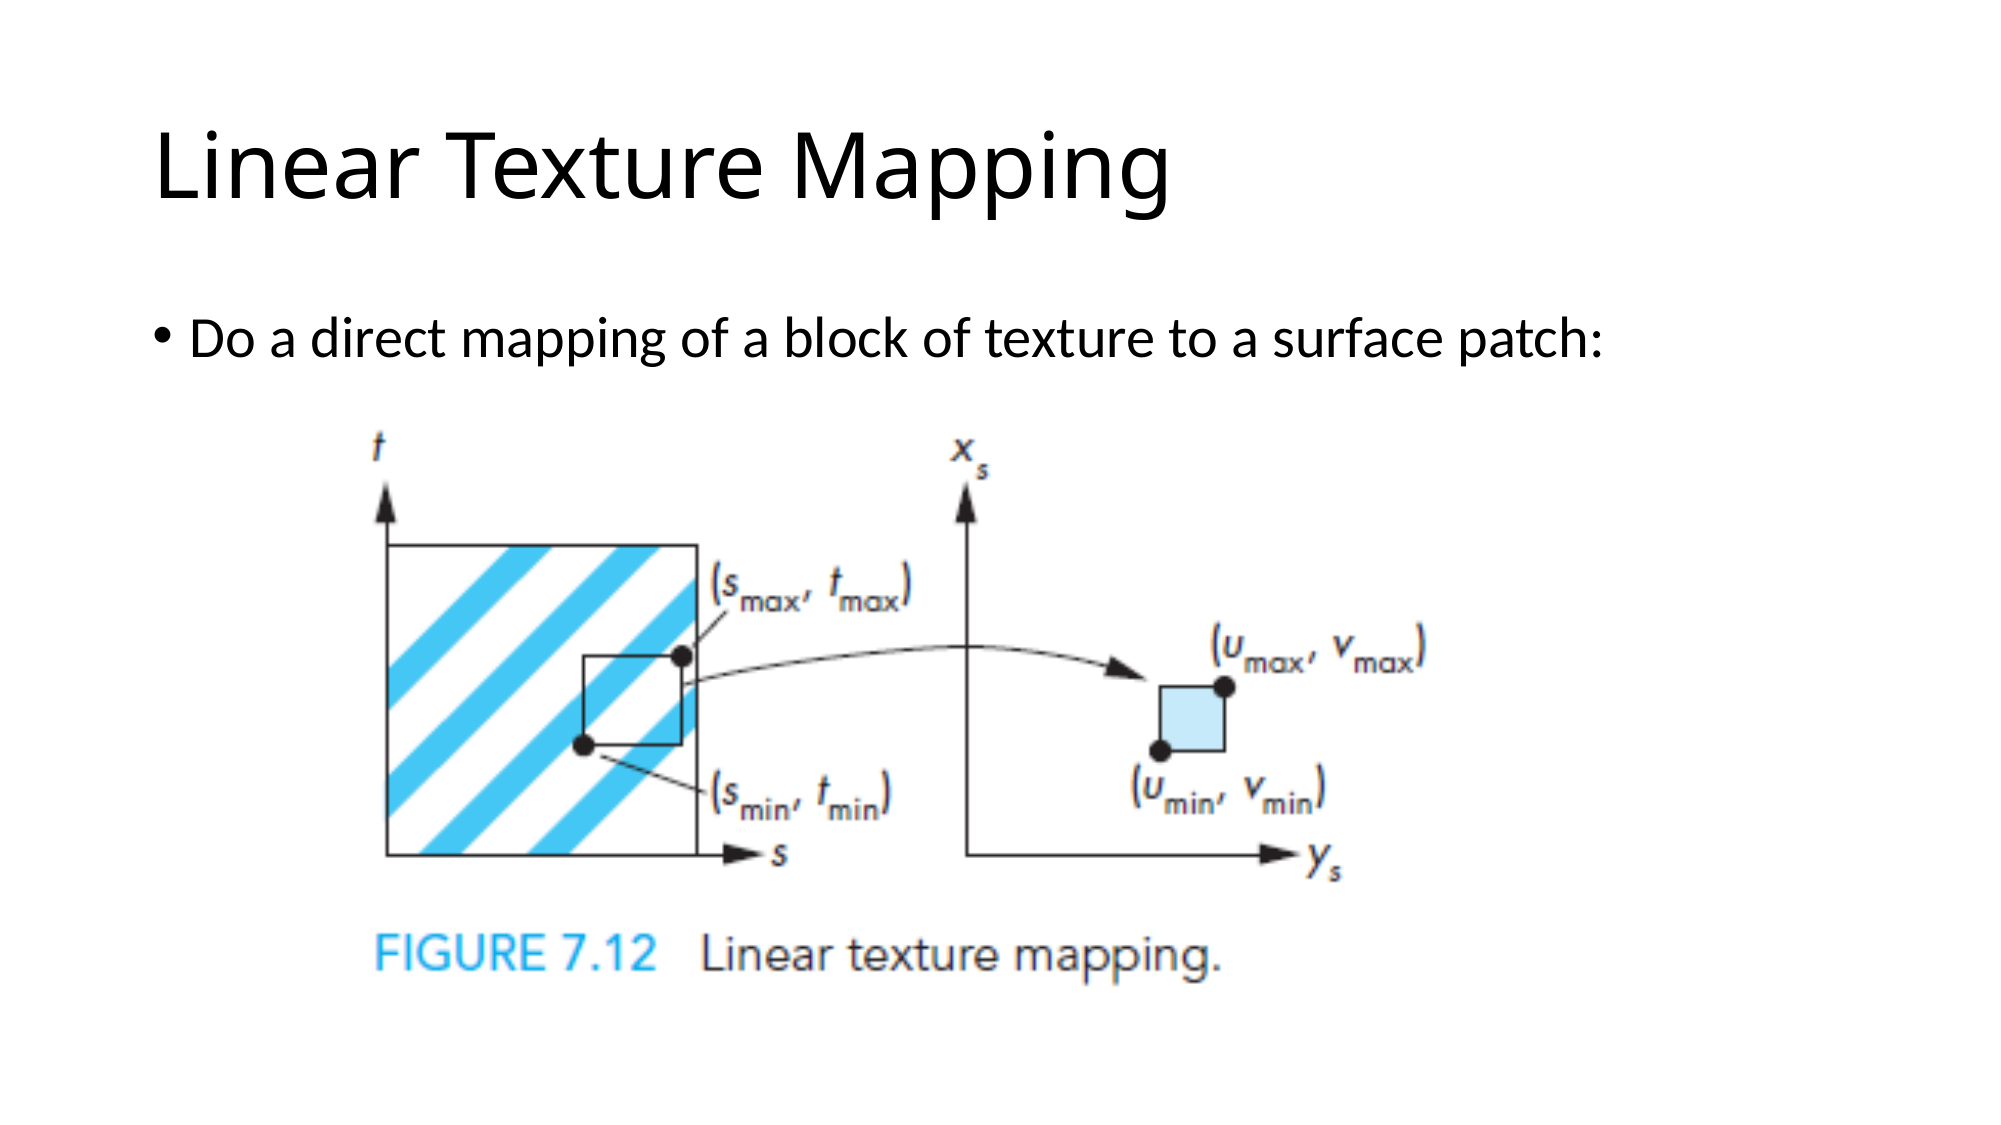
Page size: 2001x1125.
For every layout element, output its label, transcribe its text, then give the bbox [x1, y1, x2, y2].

list Do a direct mapping of a block of texture to a surface patch: [137, 299, 1863, 1014]
title Linear Texture Mapping [137, 59, 1863, 278]
picture [310, 370, 1540, 1036]
